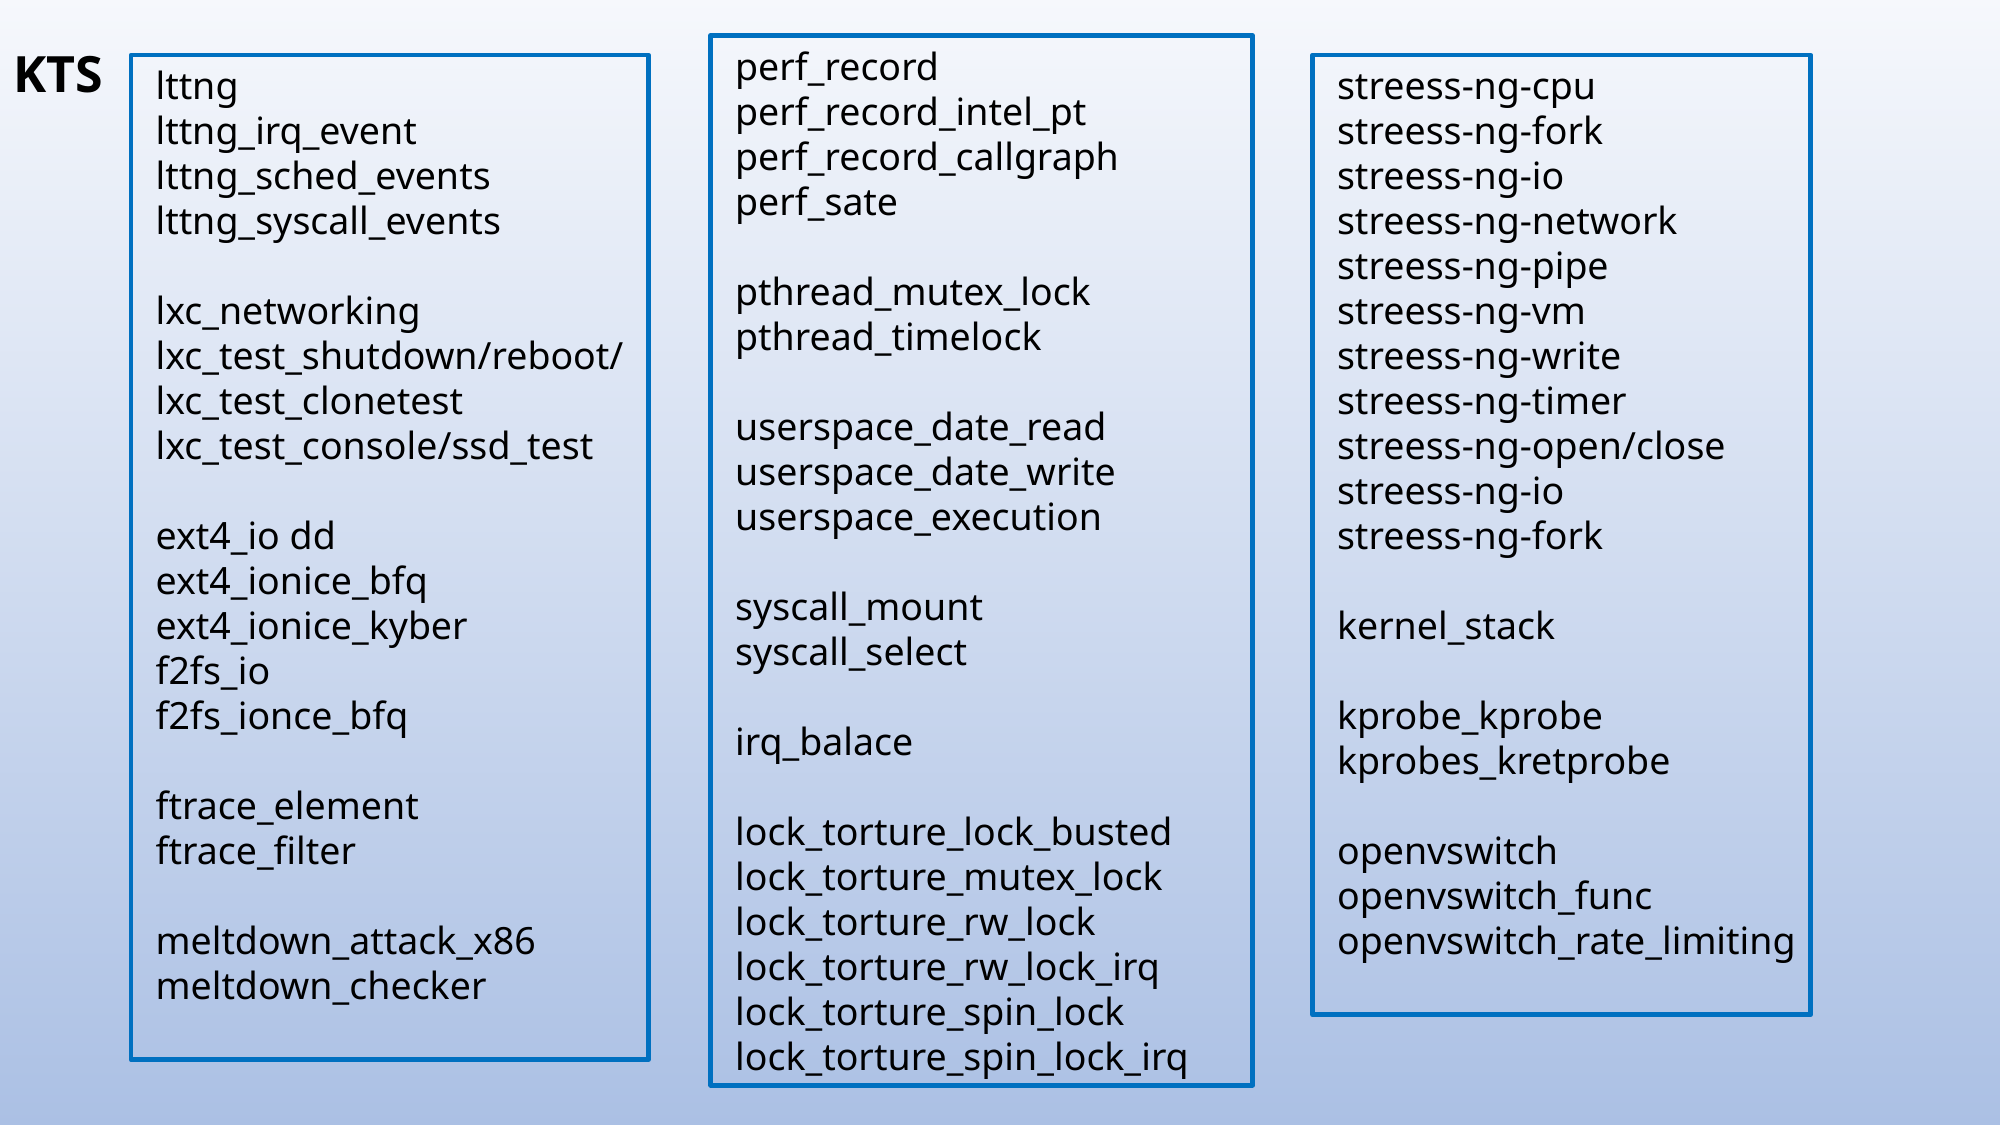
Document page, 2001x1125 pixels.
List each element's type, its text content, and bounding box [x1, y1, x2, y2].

text_box lttng lttng_irq_event lttng_sched_events lttng_syscall_events lxc_networking lxc_test_shutdown/reboot/ lxc_test_clonetest lxc_test_console/ssd_test ext4_io dd ext4_ionice_bfq ext4_ionice_kyber f2fs_io f2fs_ionce_bfq ftrace_element ftrace_filter meltdown_attack_x86 meltdown_checker [131, 55, 649, 1060]
text_box KTS [0, 35, 118, 111]
text_box perf_record perf_record_intel_pt perf_record_callgraph perf_sate pthread_mutex_lock pthread_timelock userspace_date_read userspace_date_write userspace_execution syscall_mount syscall_select irq_balace lock_torture_lock_busted lock_torture_mutex_lock lock_torture_rw_lock lock_torture_rw_lock_irq lock_torture_spin_lock lock_torture_spin_lock_irq [710, 35, 1253, 1086]
text_box streess-ng-cpu streess-ng-fork streess-ng-io streess-ng-network streess-ng-pipe streess-ng-vm streess-ng-write streess-ng-timer streess-ng-open/close streess-ng-io streess-ng-fork kernel_stack kprobe_kprobe kprobes_kretprobe openvswitch openvswitch_func openvswitch_rate_limiting [1312, 55, 1811, 1015]
